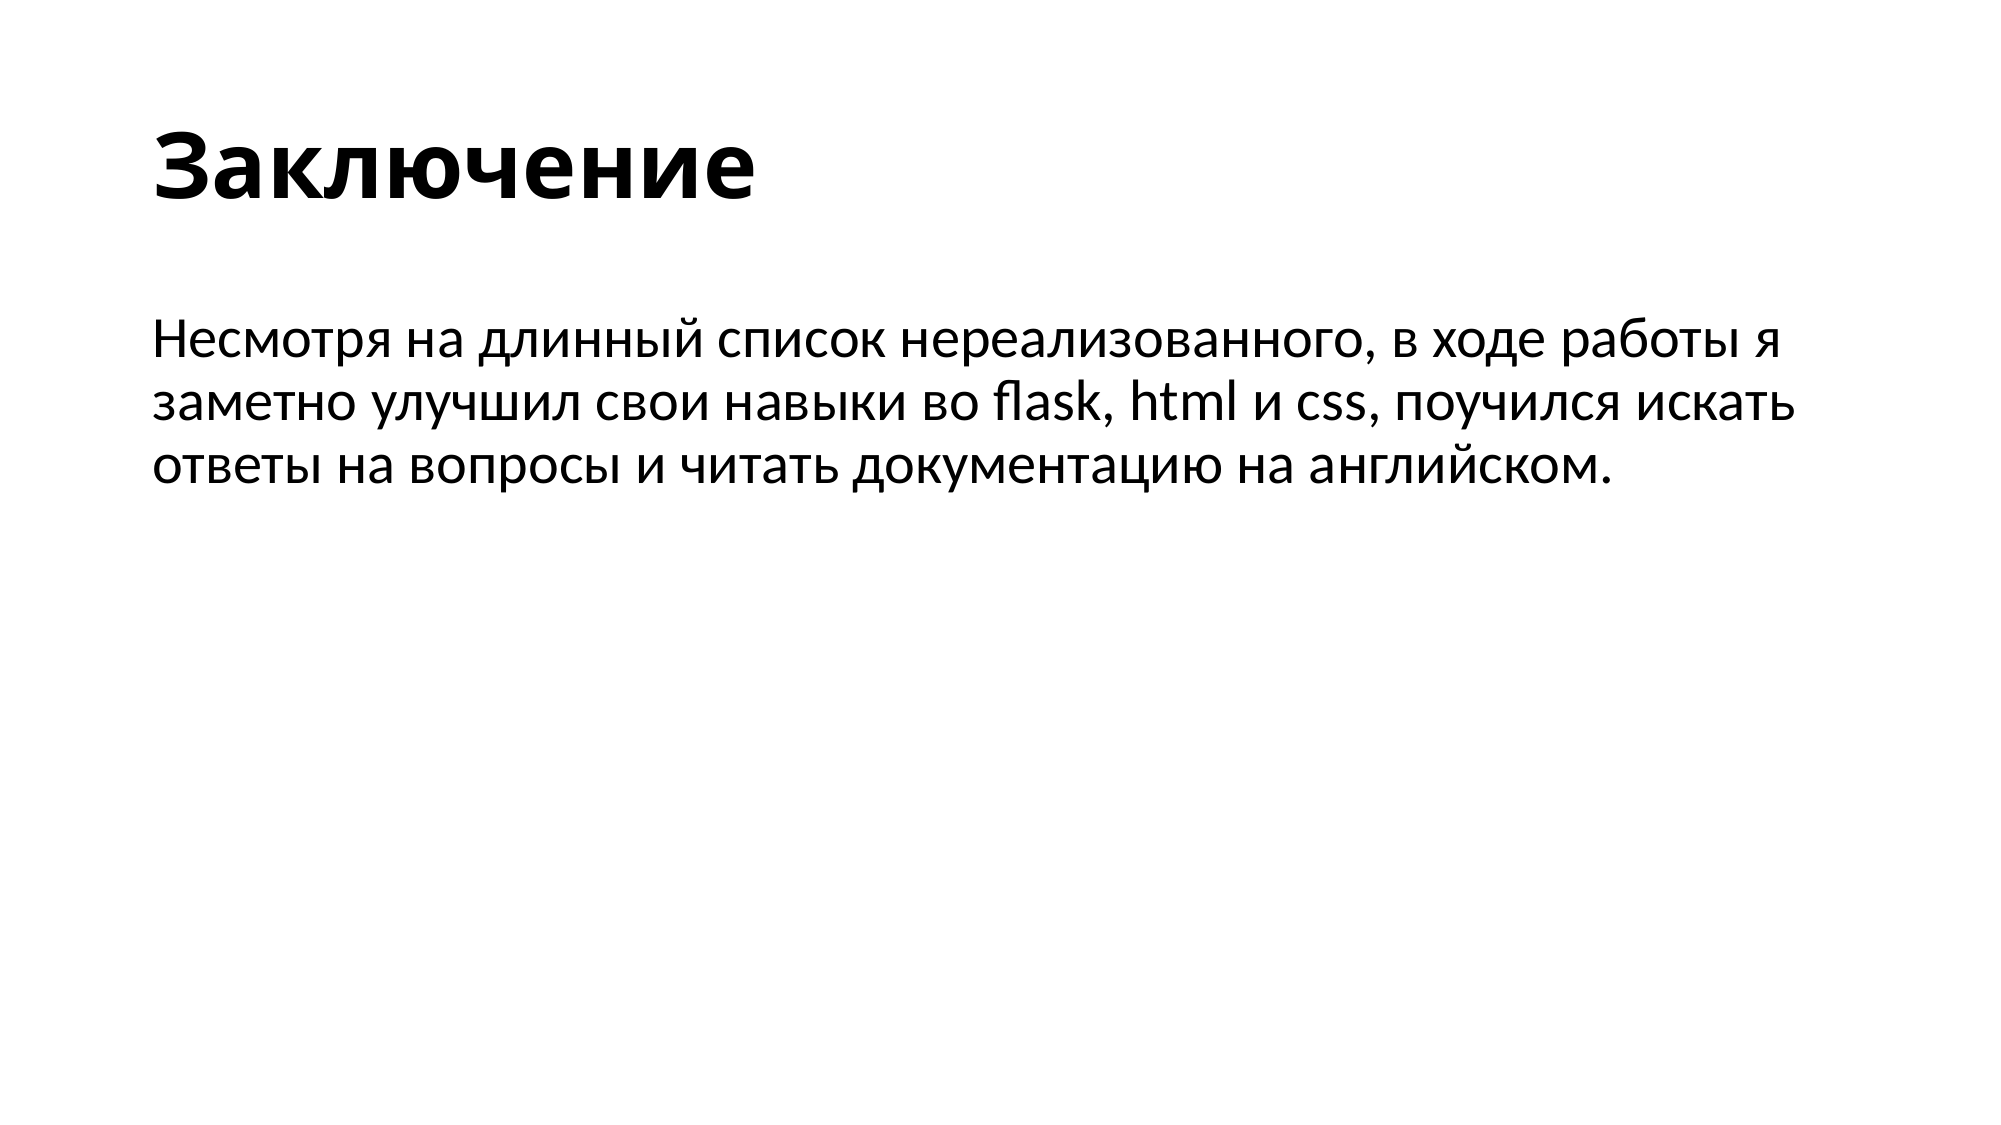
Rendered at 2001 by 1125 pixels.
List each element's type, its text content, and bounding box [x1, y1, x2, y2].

title Заключение [137, 59, 1863, 278]
list Несмотря на длинный список нереализованного, в ходе работы я заметно улучшил свои навыки во flask, html и css, поучился искать ответы на вопросы и читать документацию на английском. [137, 299, 1863, 1014]
